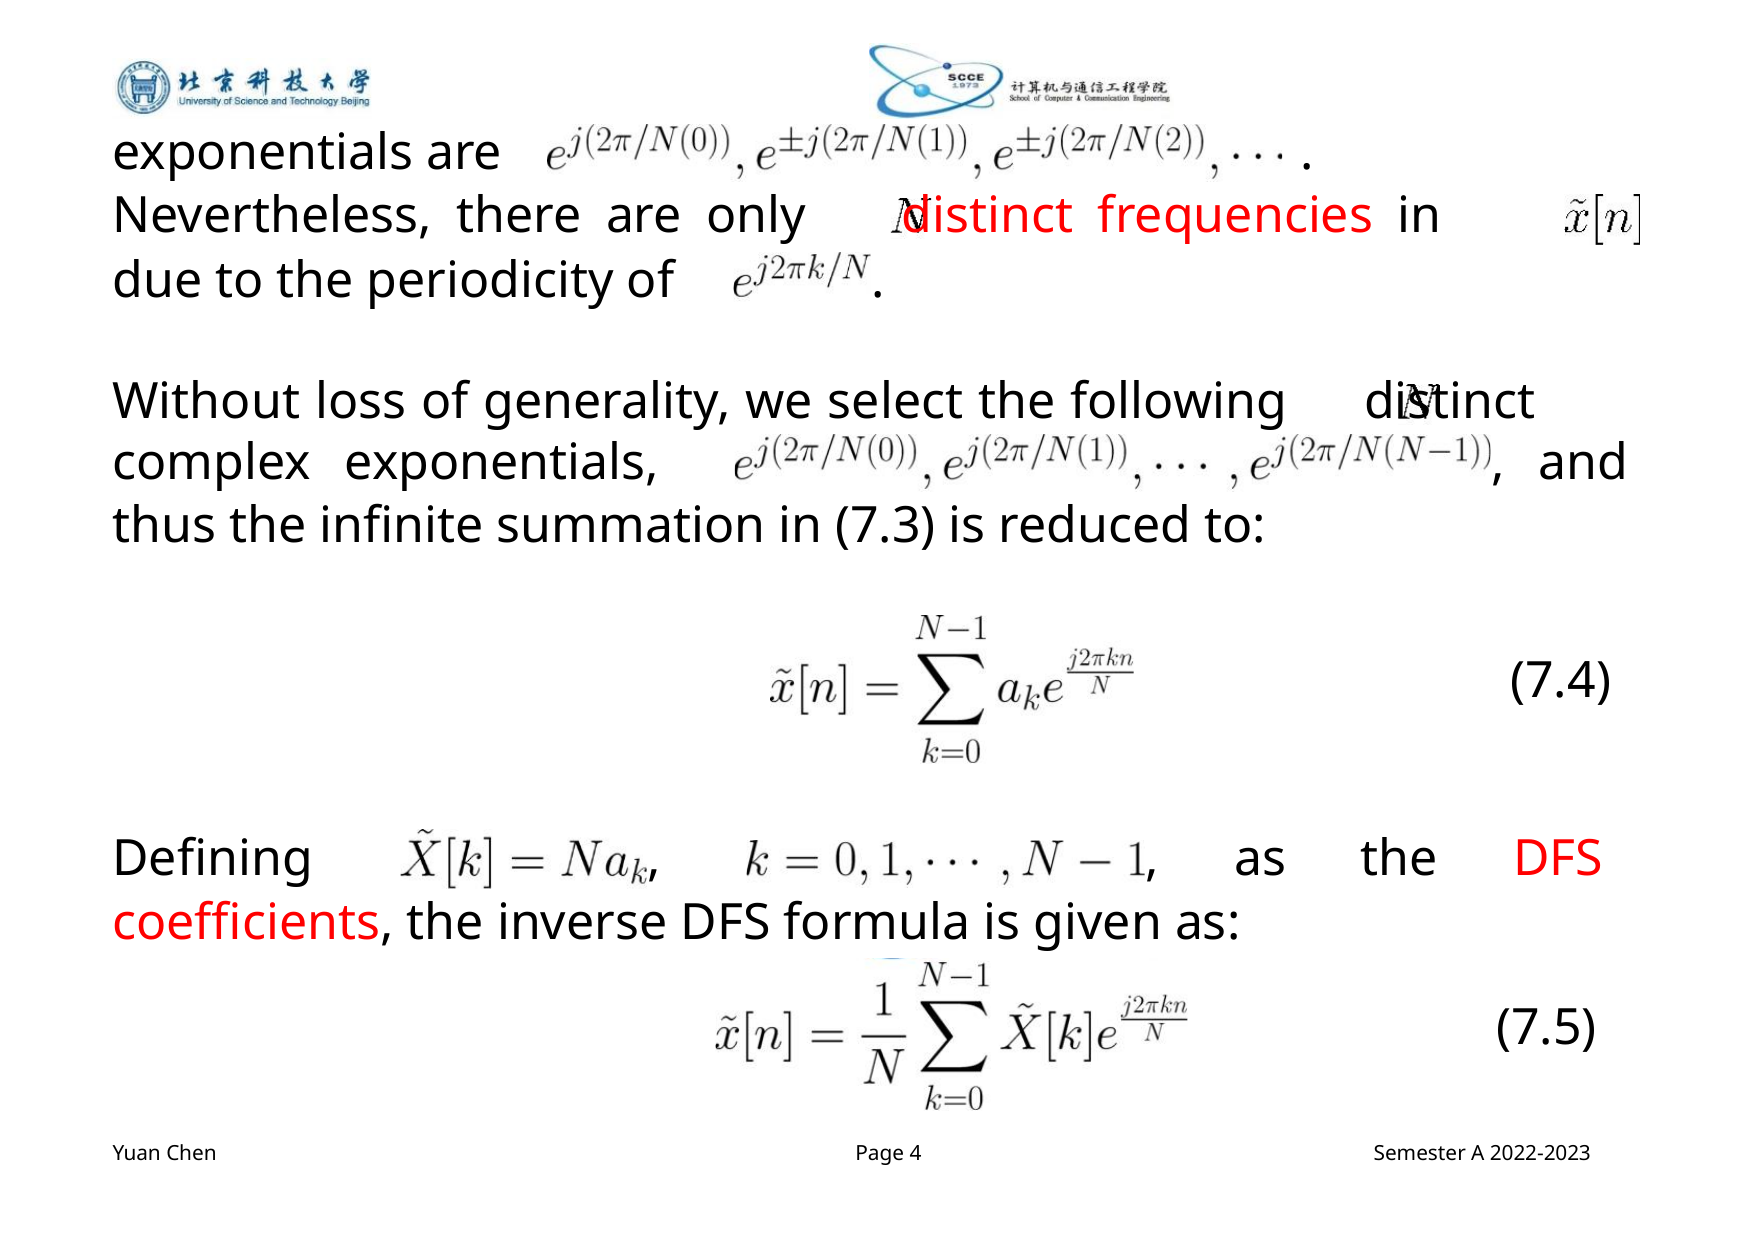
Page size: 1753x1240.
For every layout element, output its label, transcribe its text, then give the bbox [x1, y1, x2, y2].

text_box , and [1491, 428, 1666, 490]
text_box Defining [112, 824, 346, 886]
text_box [734, 434, 1491, 492]
text_box (7.5) [1495, 993, 1649, 1055]
text_box . [871, 246, 915, 308]
text_box [715, 958, 1188, 1111]
text_box Yuan Chen [112, 1139, 250, 1165]
text_box [400, 829, 647, 889]
text_box [746, 840, 1145, 888]
text_box coefficients, the inverse DFS formula is given as: [112, 889, 1374, 951]
text_box Semester A 2022-2023 [1373, 1139, 1643, 1165]
text_box Page 4 [855, 1139, 952, 1165]
text_box , [647, 824, 692, 886]
text_box exponentials are Nevertheless, there are only distinct frequencies in due to the periodicity of [112, 118, 1560, 308]
text_box thus the infinite summation in (7.3) is reduced to: [112, 491, 1407, 553]
text_box [1564, 194, 1640, 247]
text_box complex exponentials, [112, 428, 721, 490]
text_box [770, 615, 1134, 764]
text_box [112, 58, 372, 118]
text_box (7.4) [1510, 646, 1663, 708]
text_box , as the DFS [1145, 824, 1666, 886]
text_box [869, 43, 1174, 118]
text_box Without loss of generality, we select the following distinct [112, 368, 1667, 429]
text_box . [1300, 119, 1344, 180]
